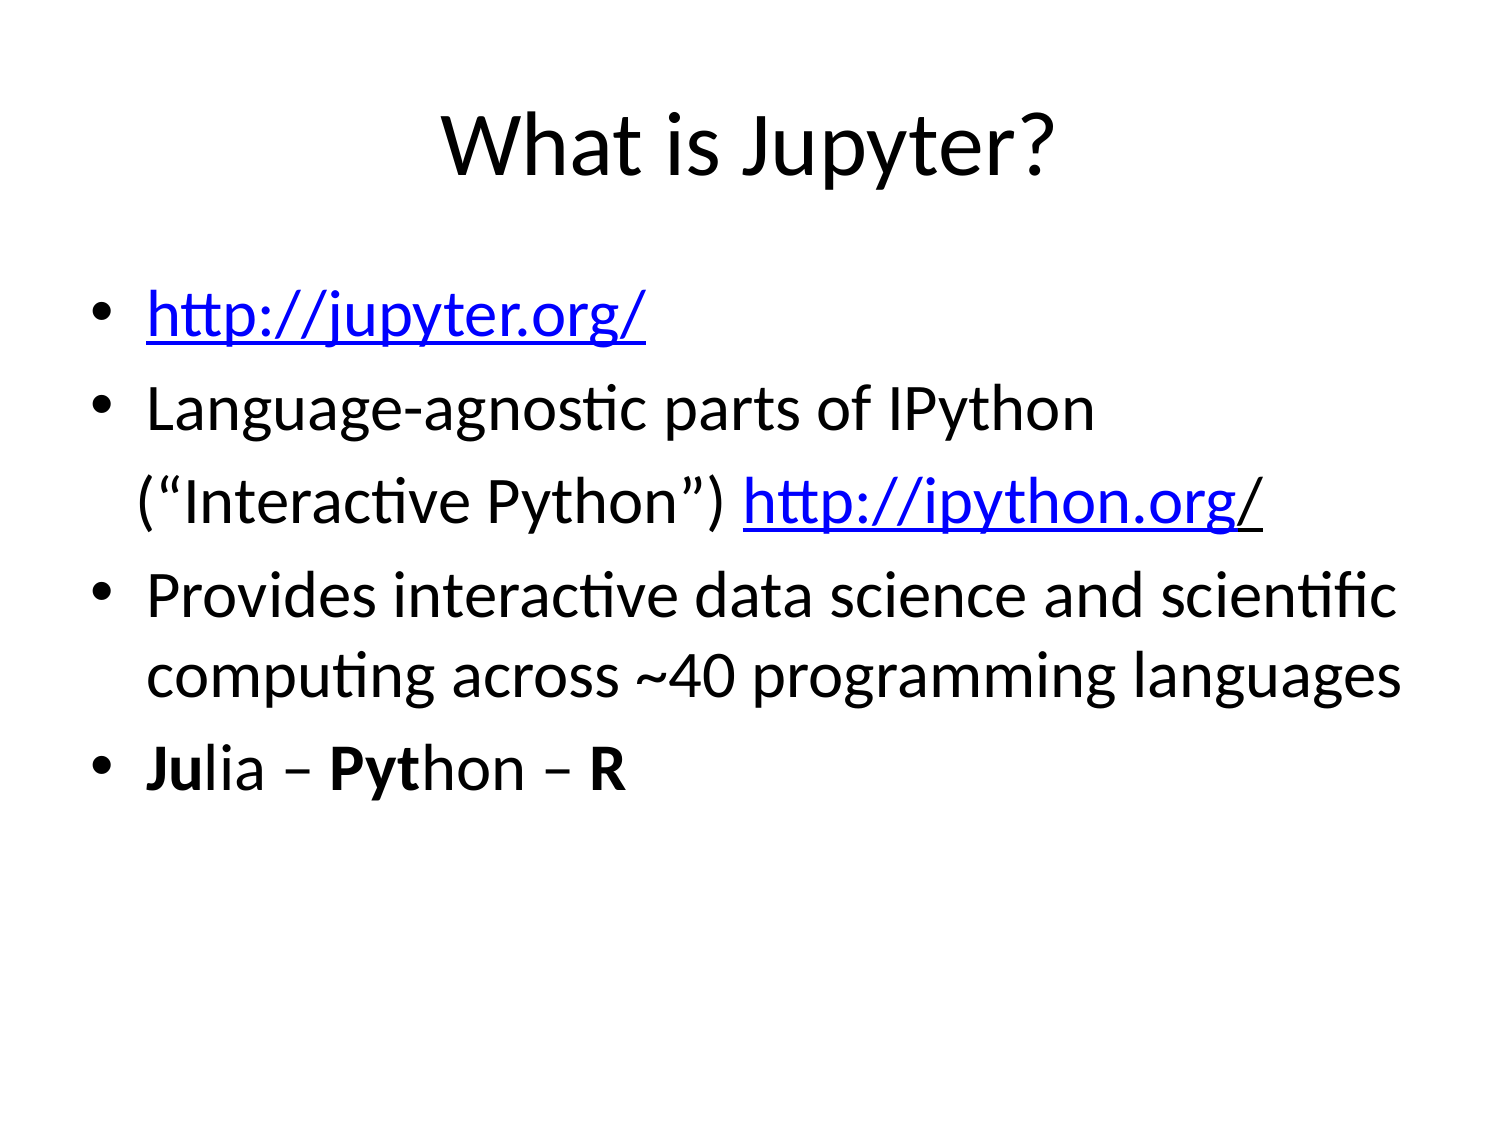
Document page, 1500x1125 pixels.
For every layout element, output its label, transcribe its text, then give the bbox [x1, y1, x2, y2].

title What is Jupyter? [75, 45, 1425, 233]
list http://jupyter.org/ Language-agnostic parts of IPython (“Interactive Python”) http://ipython.org/ Provides interactive data science and scientific computing across ~40 programming languages Julia – Python – R [75, 262, 1425, 1005]
